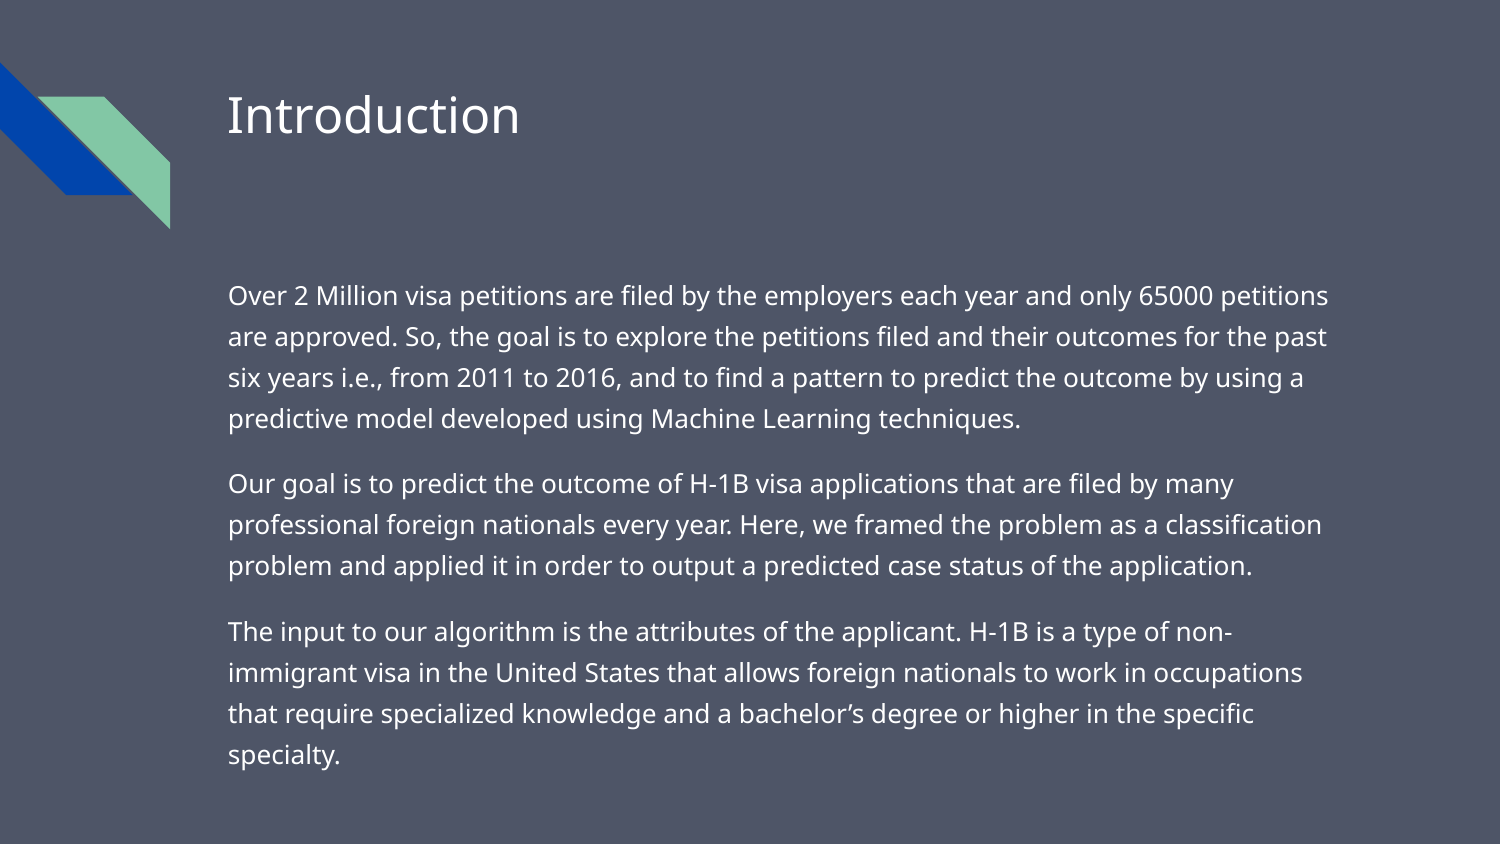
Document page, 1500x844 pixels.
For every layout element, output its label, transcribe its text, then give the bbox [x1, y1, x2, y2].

list Over 2 Million visa petitions are filed by the employers each year and only 65000 petitions are approved. So, the goal is to explore the petitions filed and their outcomes for the past six years i.e., from 2011 to 2016, and to find a pattern to predict the outcome by using a predictive model developed using Machine Learning techniques. Our goal is to predict the outcome of H-1B visa applications that are filed by many professional foreign nationals every year. Here, we framed the problem as a classification problem and applied it in order to output a predicted case status of the application. The input to our algorithm is the attributes of the applicant. H-1B is a type of non-immigrant visa in the United States that allows foreign nationals to work in occupations that require specialized knowledge and a bachelor’s degree or higher in the specific specialty. [212, 257, 1368, 821]
title Introduction [212, 64, 1368, 215]
